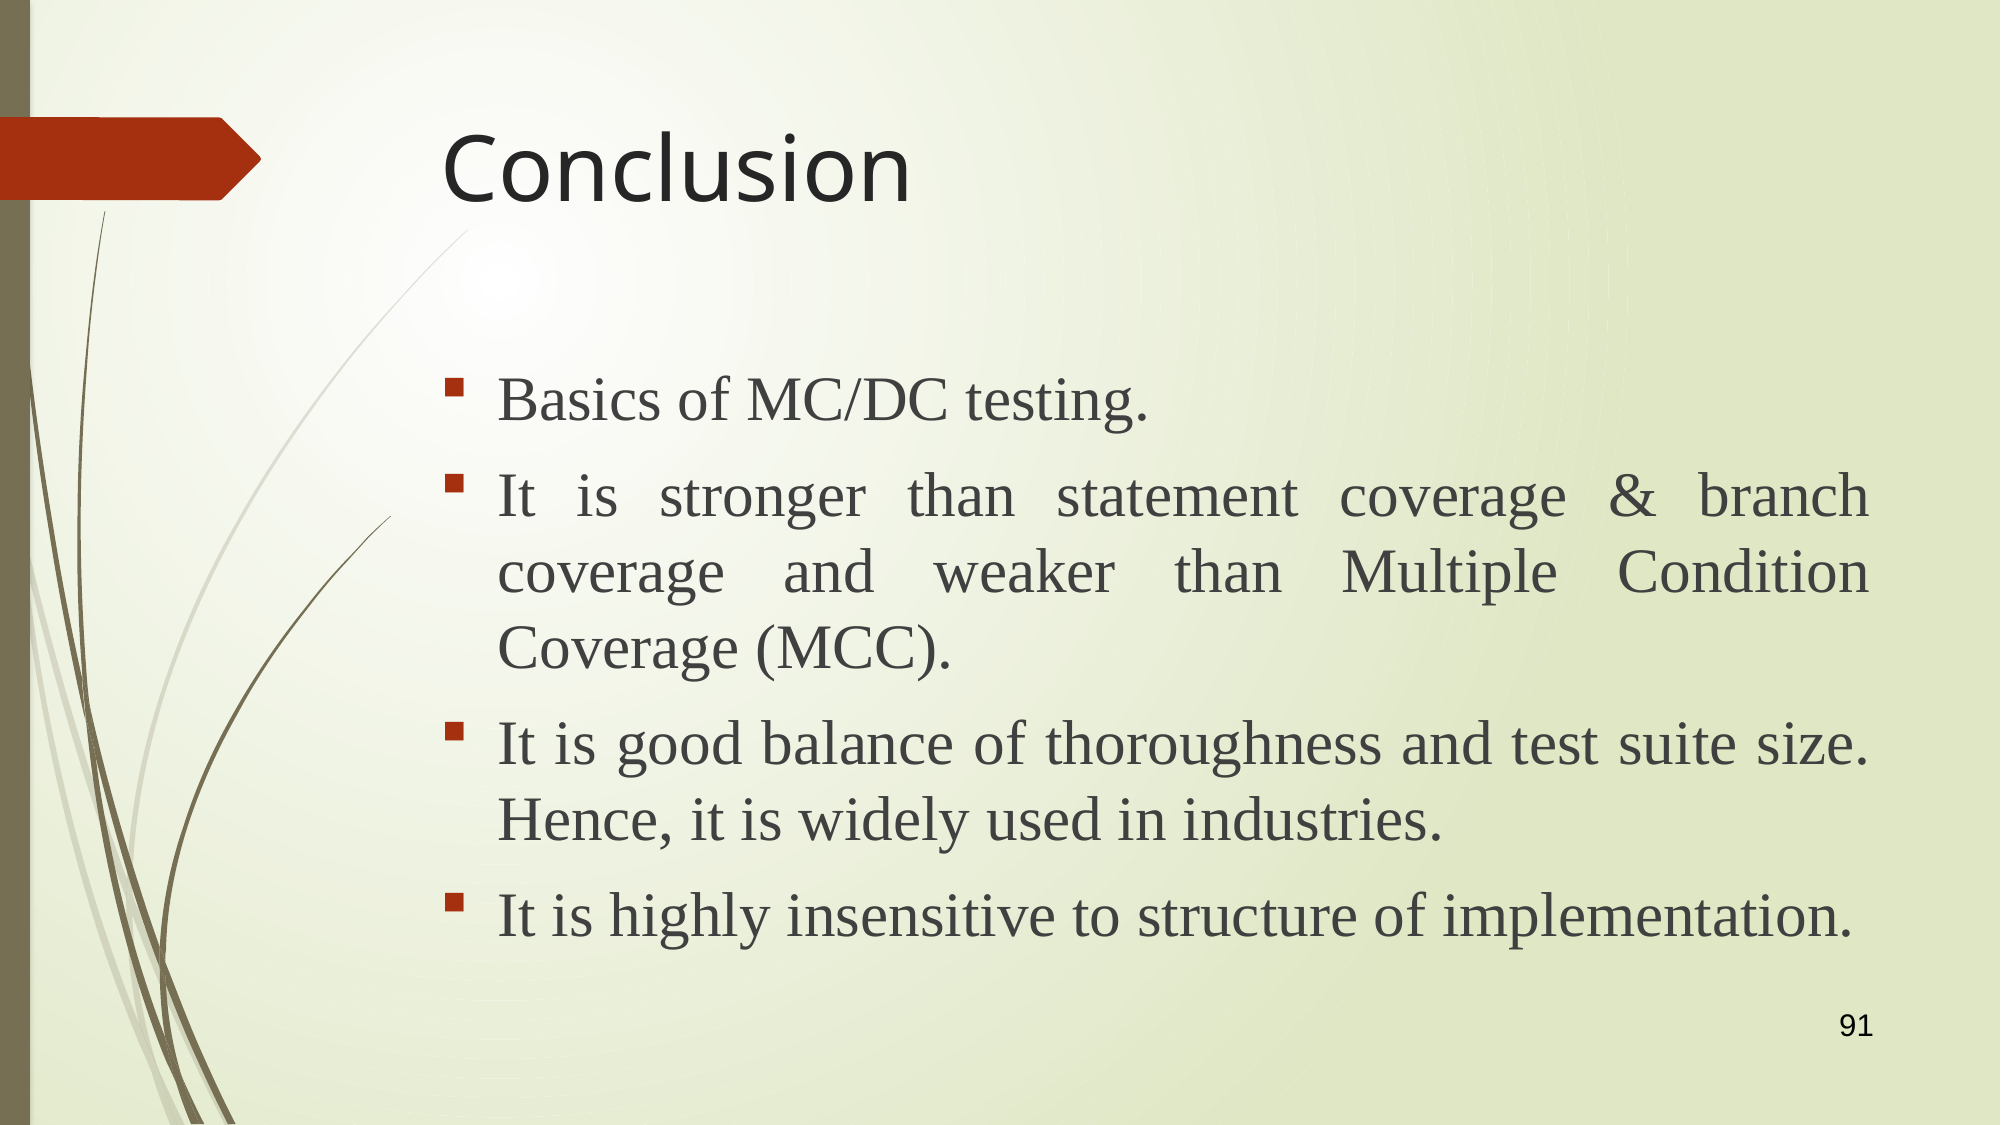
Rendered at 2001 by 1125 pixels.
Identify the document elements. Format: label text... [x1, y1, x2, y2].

slide_number 91 [1789, 994, 1890, 1055]
list Basics of MC/DC testing. It is stronger than statement coverage & branch coverage and weaker than Multiple Condition Coverage (MCC). It is good balance of thoroughness and test suite size. Hence, it is widely used in industries. It is highly insensitive to structure of implementation. [424, 350, 1888, 970]
title Conclusion [425, 102, 1888, 313]
